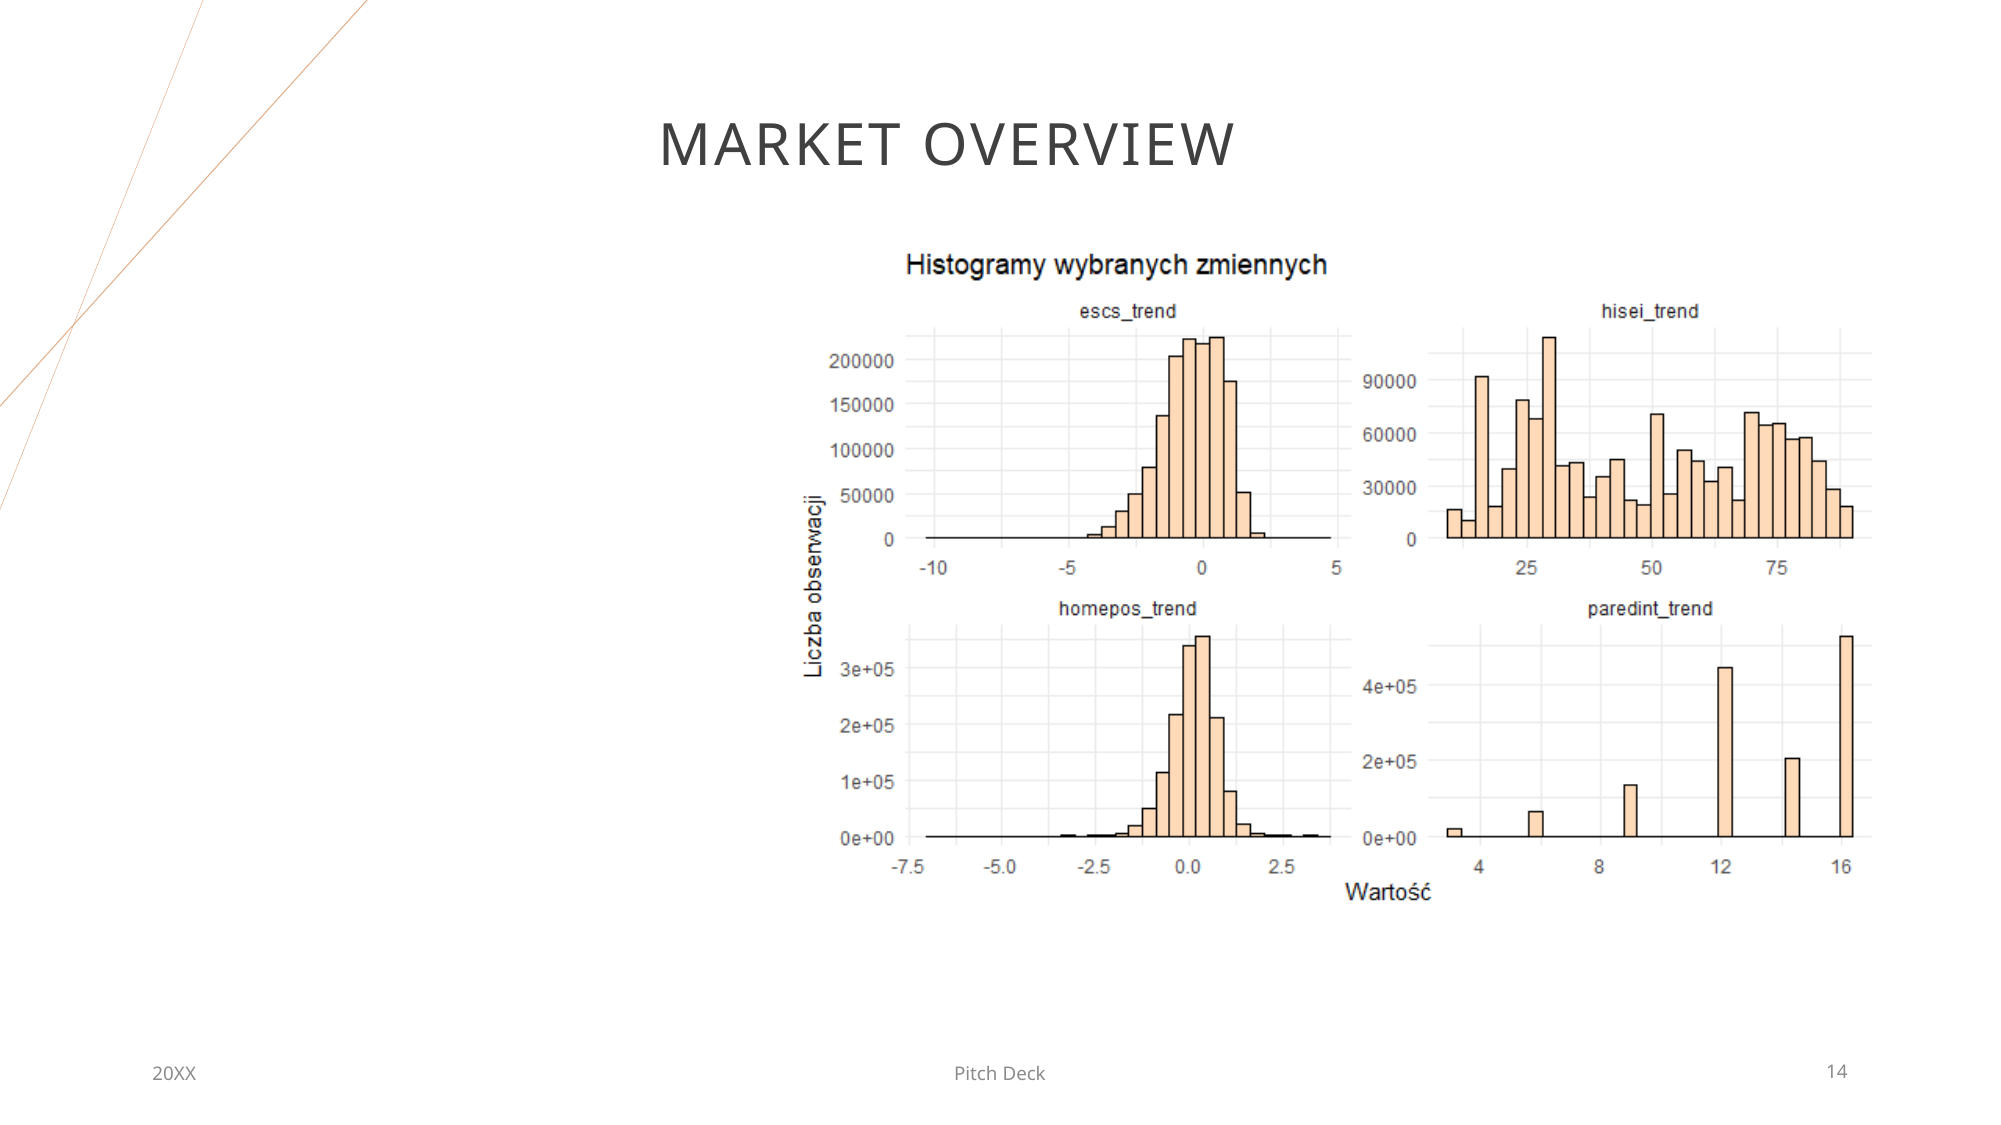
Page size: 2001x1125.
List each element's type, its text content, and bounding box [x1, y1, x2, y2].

picture [790, 240, 1885, 916]
slide_number 20XX [137, 1042, 588, 1103]
slide_number 14 [1412, 1042, 1863, 1103]
footer Pitch Deck [662, 1042, 1338, 1103]
title MARKET OVERVIEW [256, 37, 1638, 255]
